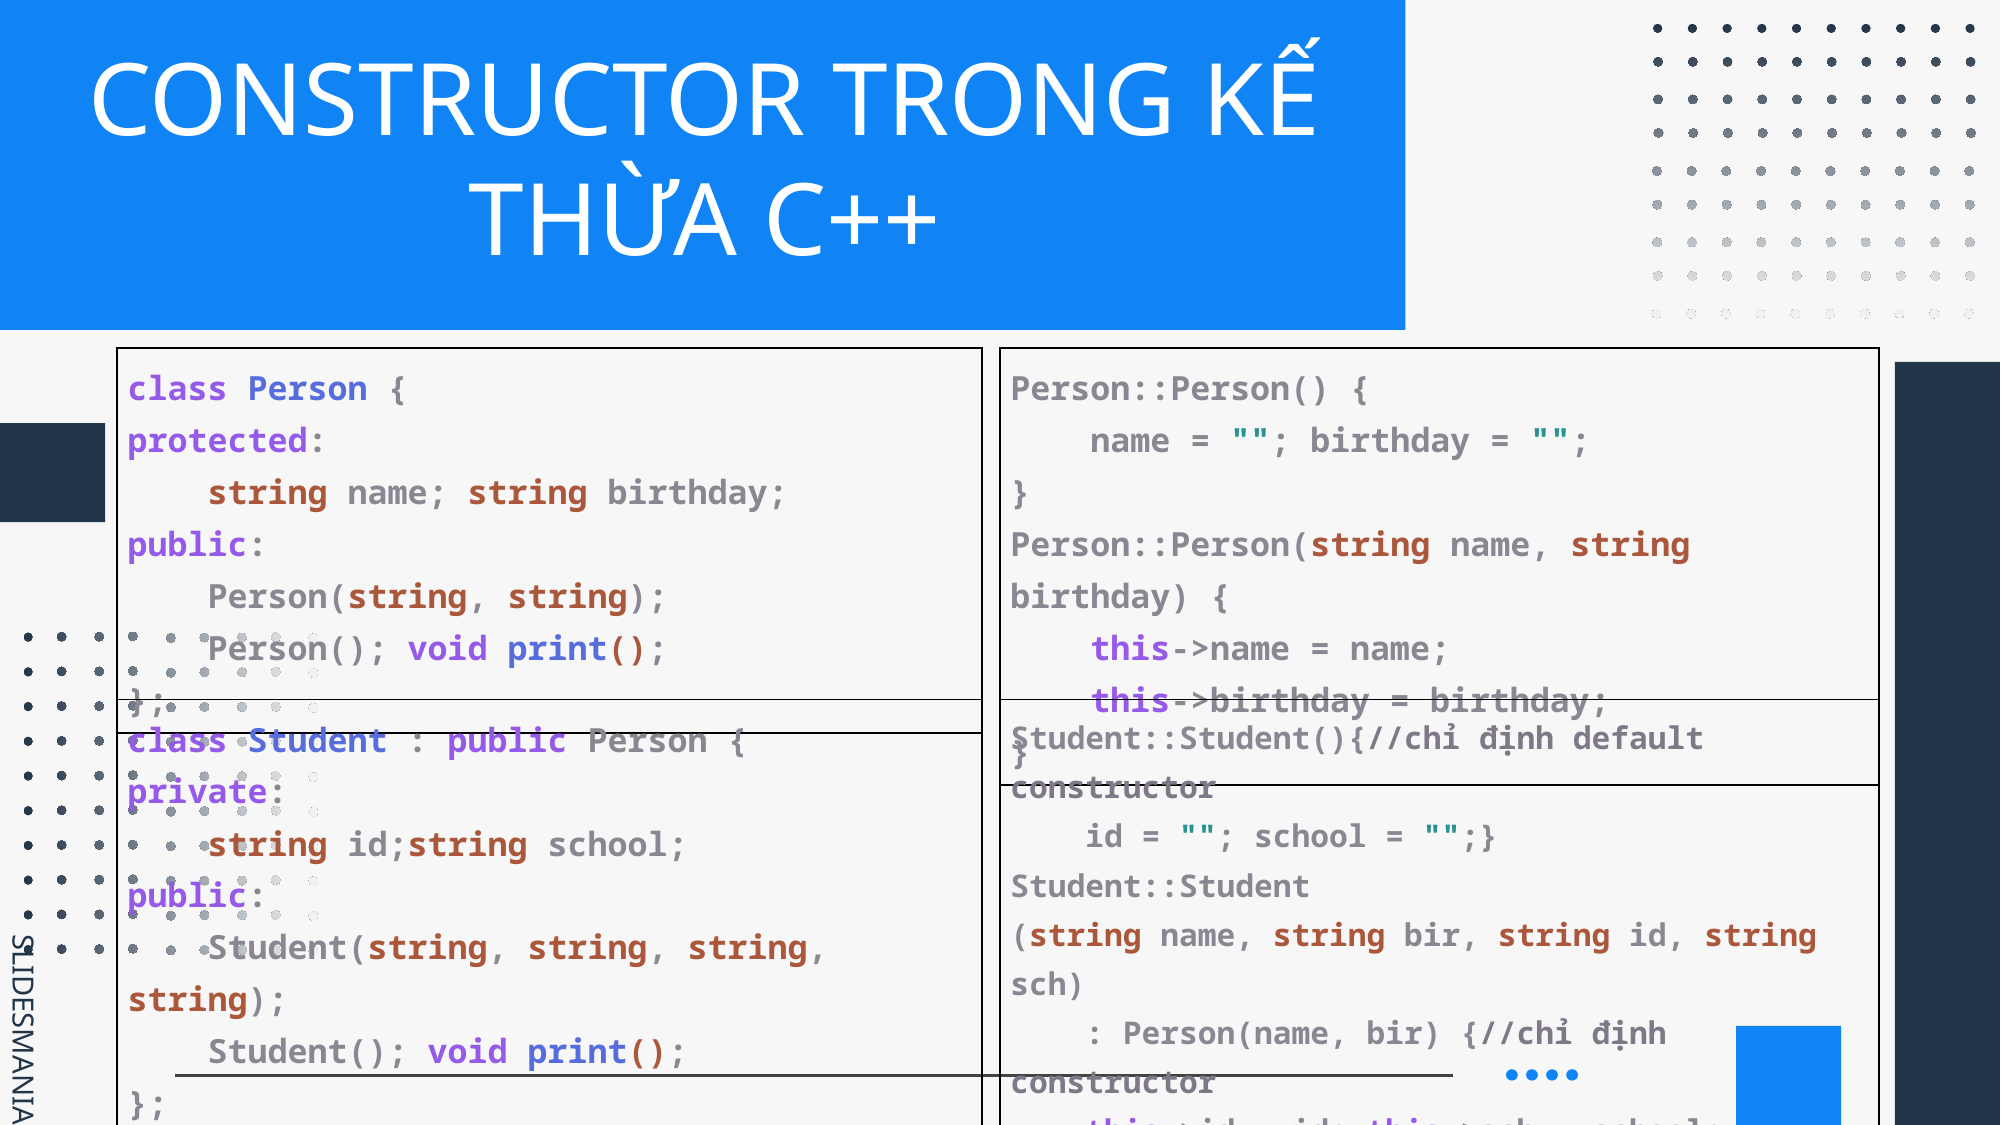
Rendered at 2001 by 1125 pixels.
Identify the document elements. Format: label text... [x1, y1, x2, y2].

table_header Person::Person() { name = ""; birthday = ""; } Person::Person(string name, string birthday) { this->name = name; this->birthday = birthday; } [1001, 349, 1878, 699]
table_header Student::Student(){//chỉ định default constructor id = ""; school = "";} Student::Student (string name, string bir, string id, string sch) : Person(name, bir) {//chỉ định constructor this->id = id; this->sch = school; } [1001, 700, 1878, 1125]
table_header class Person { protected: string name; string birthday; public: Person(string, string); Person(); void print(); }; [118, 349, 981, 699]
table_header class Student : public Person { private: string id;string school; public: Student(string, string, string, string); Student(); void print(); }; [118, 700, 981, 1125]
title CONSTRUCTOR TRONG KẾ THỪA C++ [38, 15, 1372, 296]
